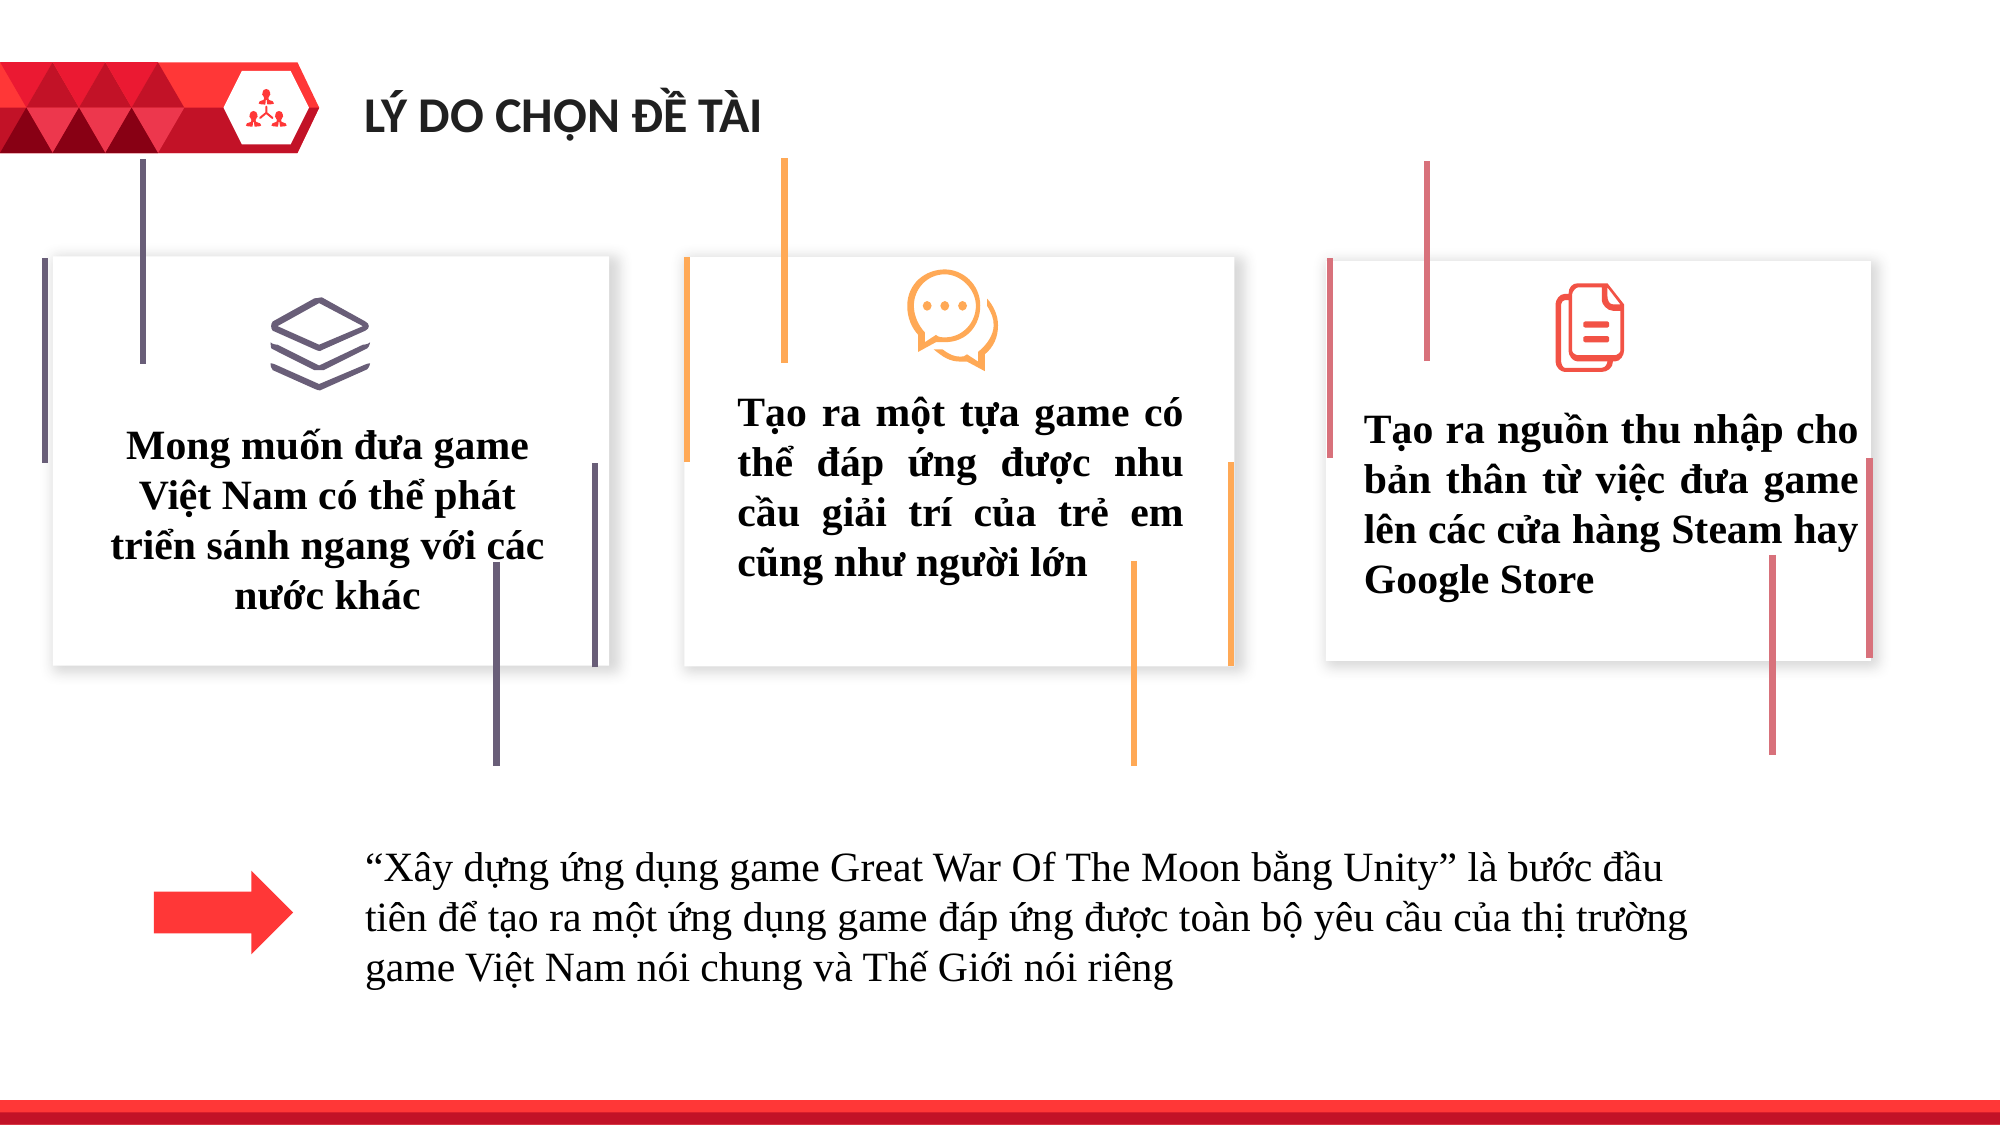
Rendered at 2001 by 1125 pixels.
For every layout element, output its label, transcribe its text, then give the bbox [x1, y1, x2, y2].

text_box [44, 158, 610, 767]
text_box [1325, 160, 1875, 755]
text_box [684, 157, 1235, 766]
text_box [153, 831, 1750, 999]
text_box LÝ DO CHỌN ĐỀ TÀI [349, 74, 1853, 150]
